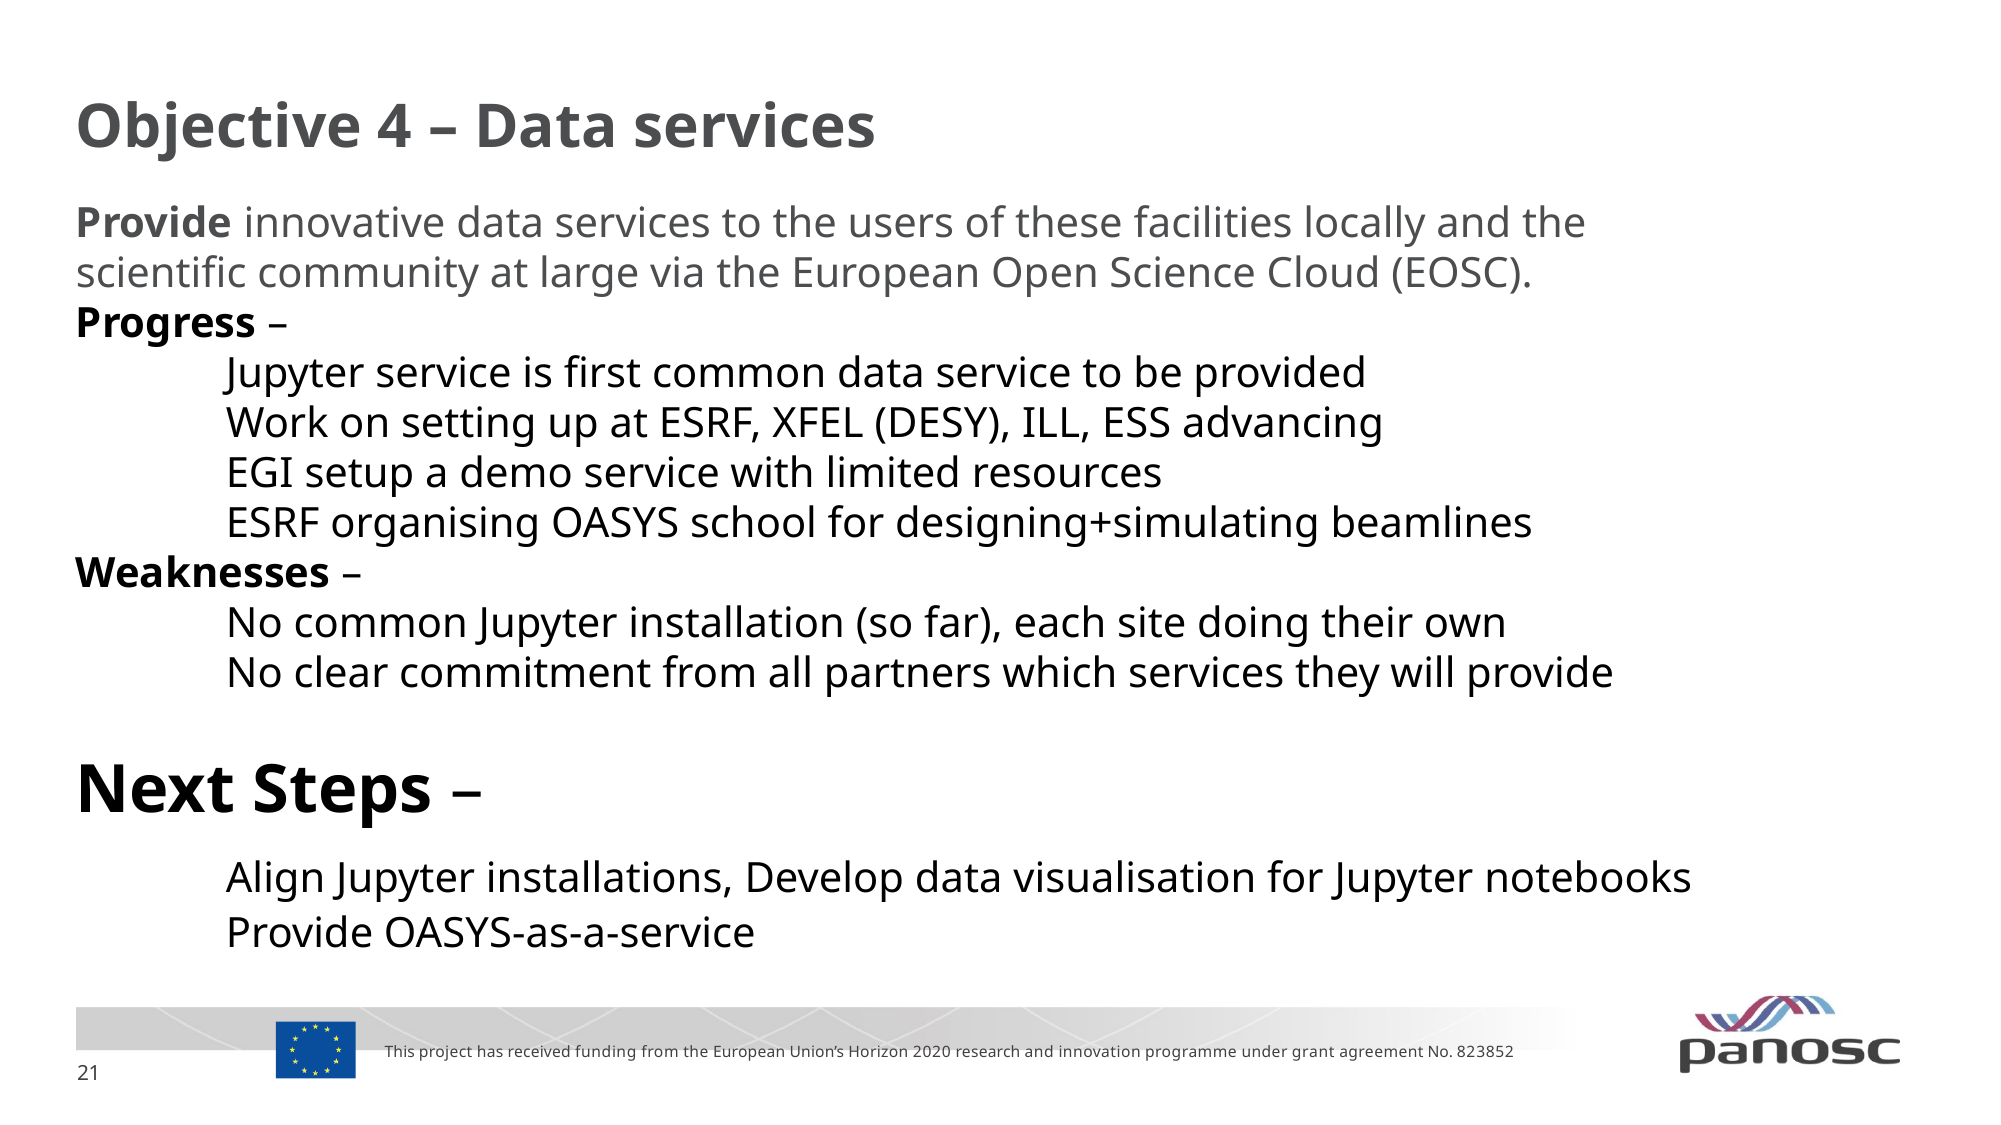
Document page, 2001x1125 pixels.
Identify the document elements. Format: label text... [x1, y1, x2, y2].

title Objective 4 – Data services [75, 86, 1276, 160]
list Provide innovative data services to the users of these facilities locally and the scientific community at large via the European Open Science Cloud (EOSC). Progress – Jupyter service is first common data service to be provided Work on setting up at ESRF, XFEL (DESY), ILL, ESS advancing EGI setup a demo service with limited resources ESRF organising OASYS school for designing+simulating beamlines Weaknesses – No common Jupyter installation (so far), each site doing their own No clear commitment from all partners which services they will provide Next Steps – Align Jupyter installations, Develop data visualisation for Jupyter notebooks Provide OASYS-as-a-service [75, 195, 1738, 1024]
text_box This project has received funding from the European Union’s Horizon 2020 research and innovation programme under grant agreement No. 823852 [382, 1040, 1875, 1061]
picture [1, 962, 1999, 1125]
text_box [275, 1021, 356, 1079]
